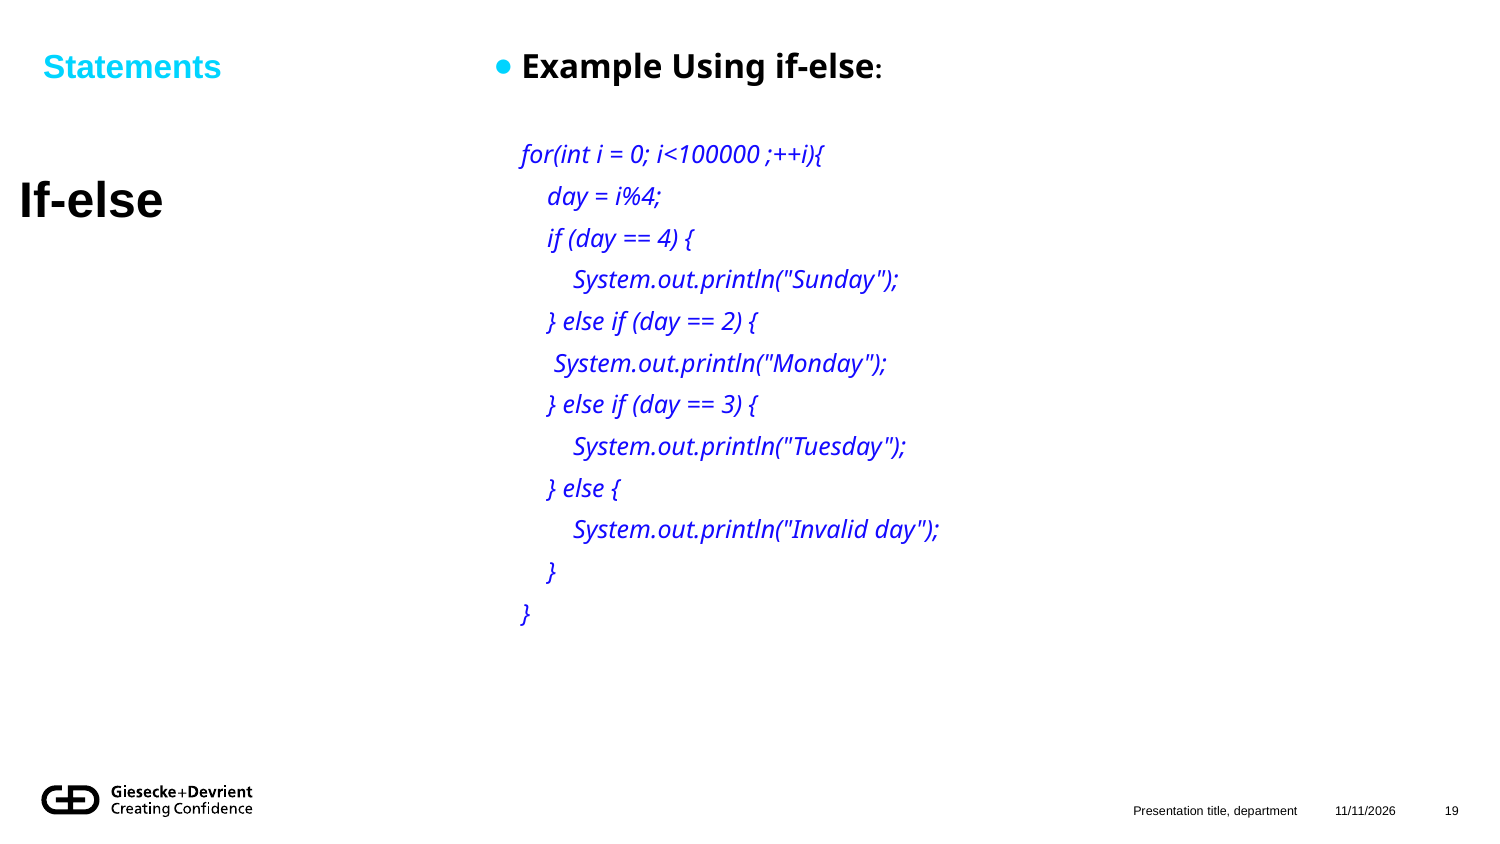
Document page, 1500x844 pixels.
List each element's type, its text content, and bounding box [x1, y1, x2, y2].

slide_number 19 [1405, 798, 1459, 822]
list Statements [43, 28, 478, 139]
list Example Using if-else: for(int i = 0; i<100000 ;++i){ day = i%4; if (day == 4) { System.out.println("Sunday"); } else if (day == 2) { System.out.println("Monday"); } else if (day == 3) { System.out.println("Tuesday"); } else { System.out.println("Invalid day"); } } [478, 28, 1457, 765]
footer Presentation title, department [998, 798, 1298, 822]
title If-else [19, 150, 461, 765]
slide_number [1306, 798, 1396, 822]
